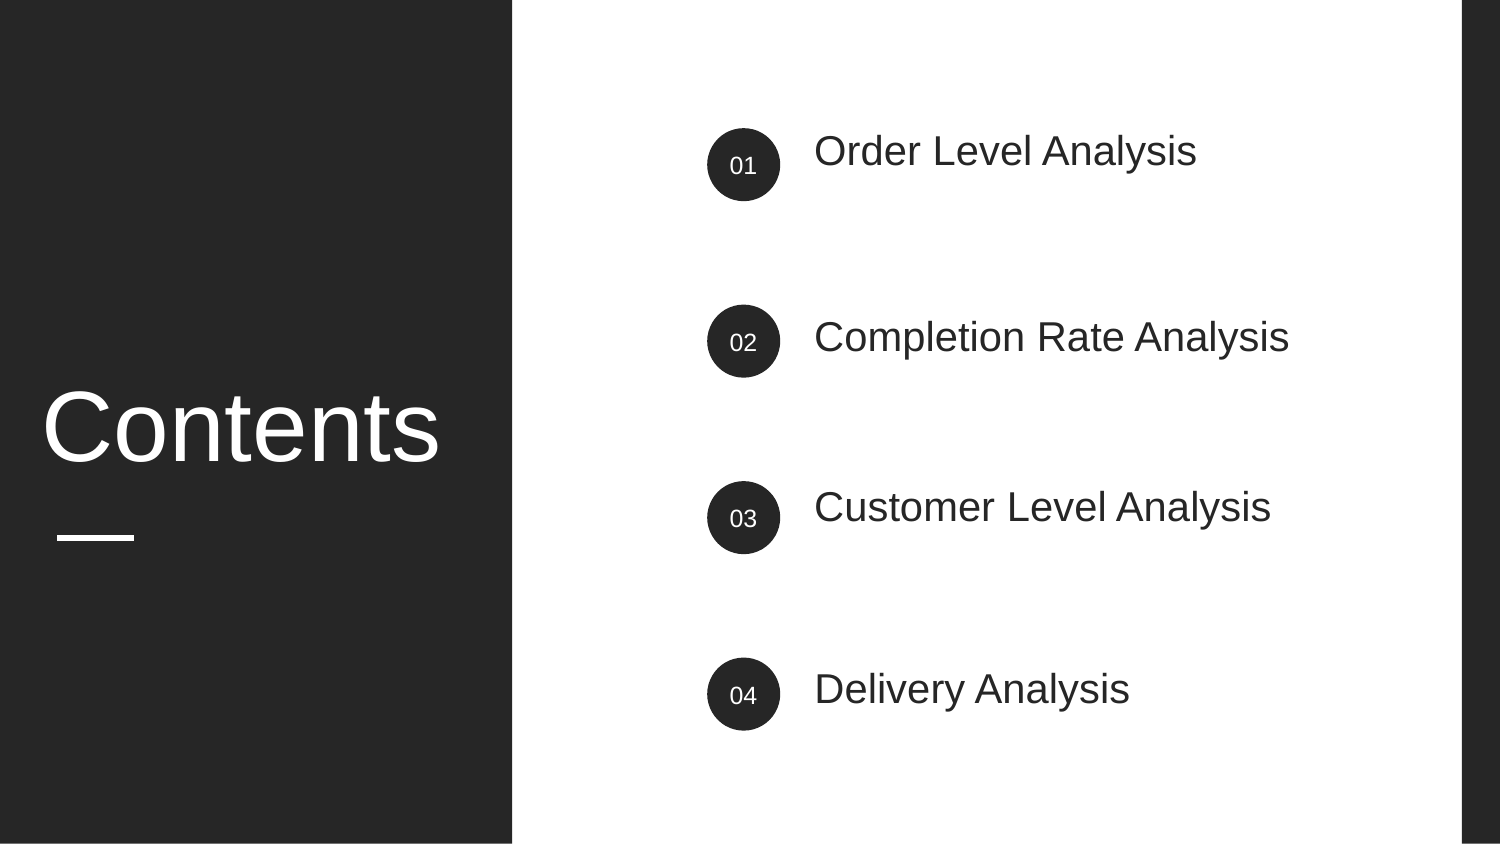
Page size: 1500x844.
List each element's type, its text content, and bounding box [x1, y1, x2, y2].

text_box [0, 0, 513, 844]
text_box [1461, 0, 1500, 844]
text_box 04 [706, 656, 782, 732]
text_box Customer Level Analysis [799, 472, 1287, 538]
text_box 02 [706, 303, 782, 379]
text_box 01 [706, 127, 782, 203]
text_box 03 [706, 480, 782, 556]
text_box Contents [26, 353, 457, 489]
text_box Completion Rate Analysis [799, 302, 1306, 367]
text_box Order Level Analysis [799, 116, 1213, 182]
text_box Delivery Analysis [799, 654, 1146, 720]
